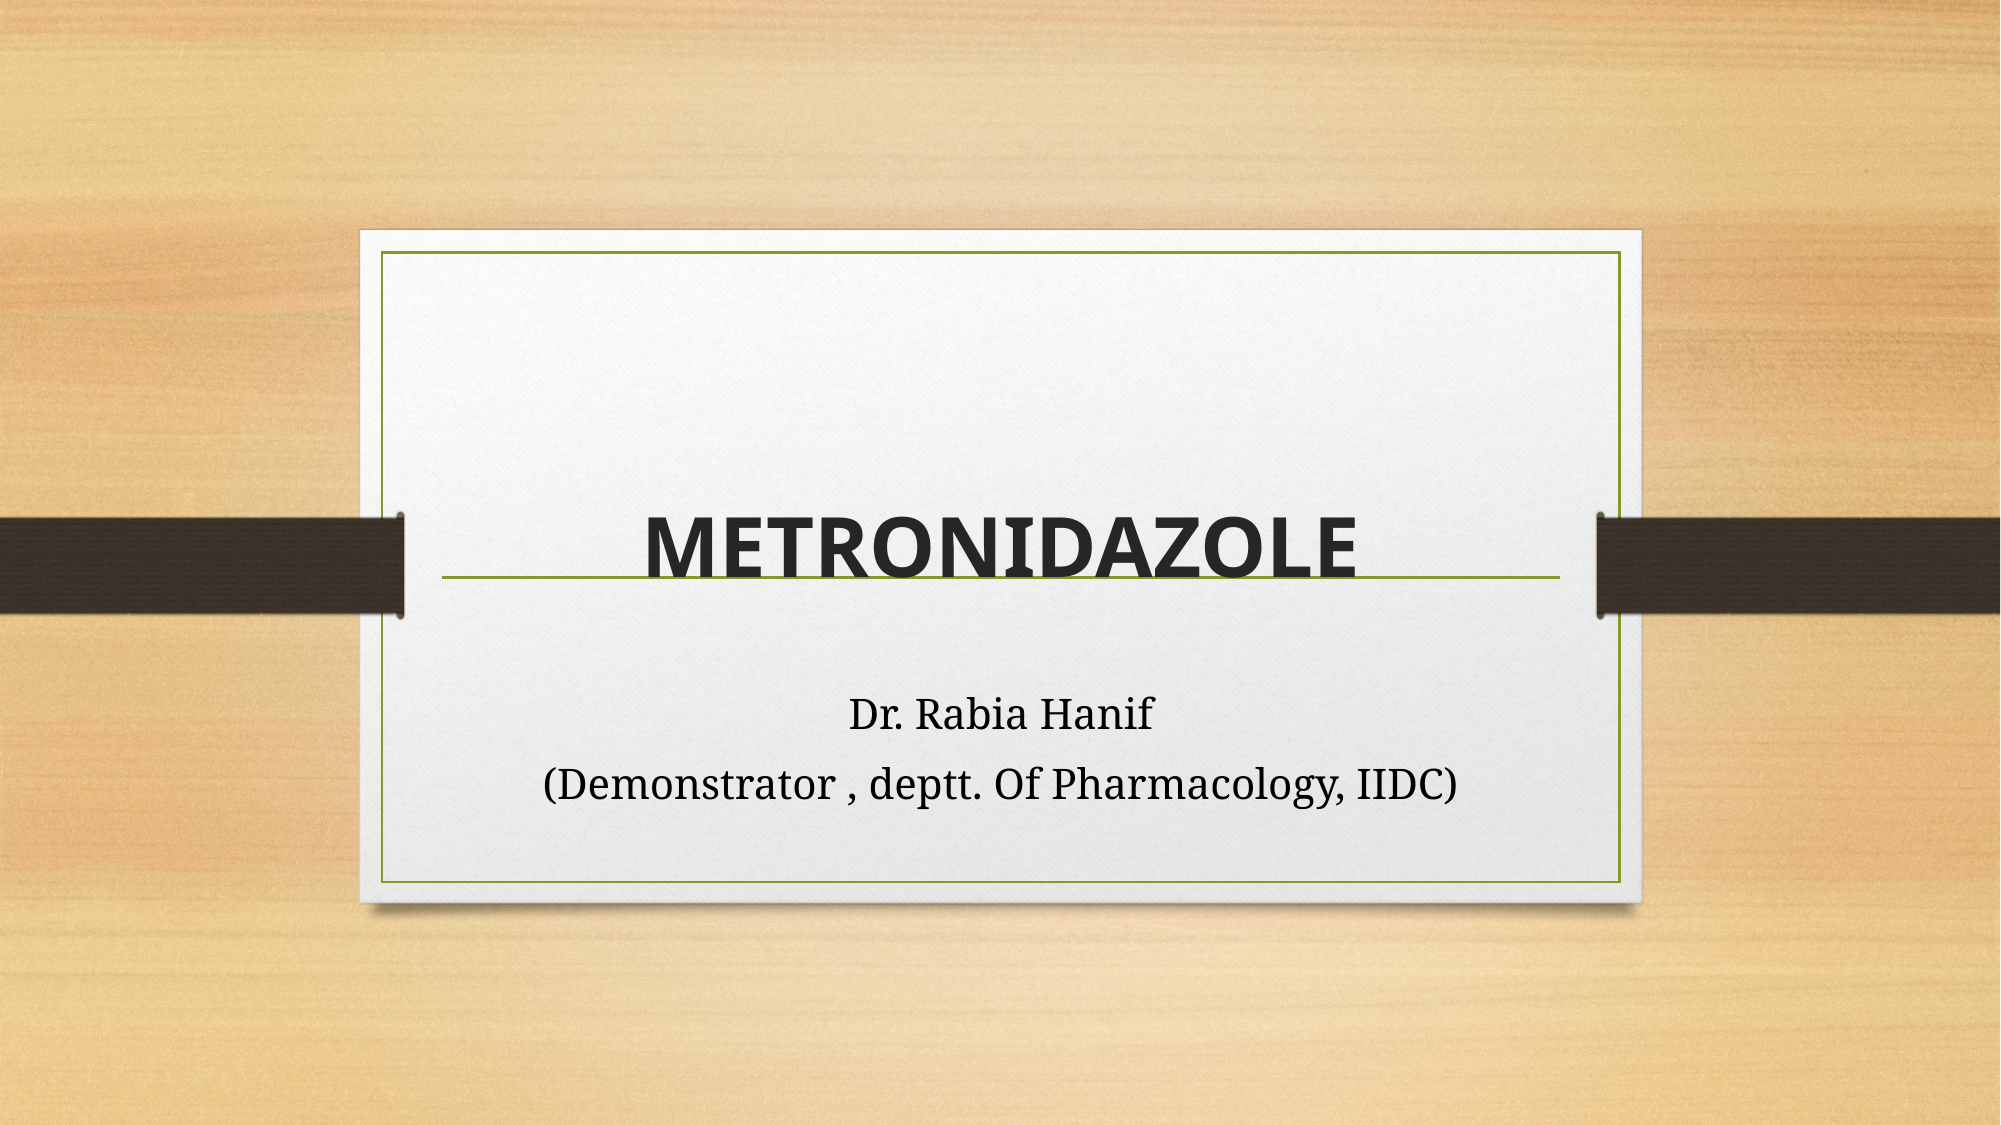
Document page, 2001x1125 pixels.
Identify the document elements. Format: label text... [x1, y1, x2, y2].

subtitle Dr. Rabia Hanif (Demonstrator , deptt. Of Pharmacology, IIDC) [441, 679, 1560, 817]
title METRONIDAZOLE [441, 249, 1560, 602]
picture [0, 0, 2001, 1125]
